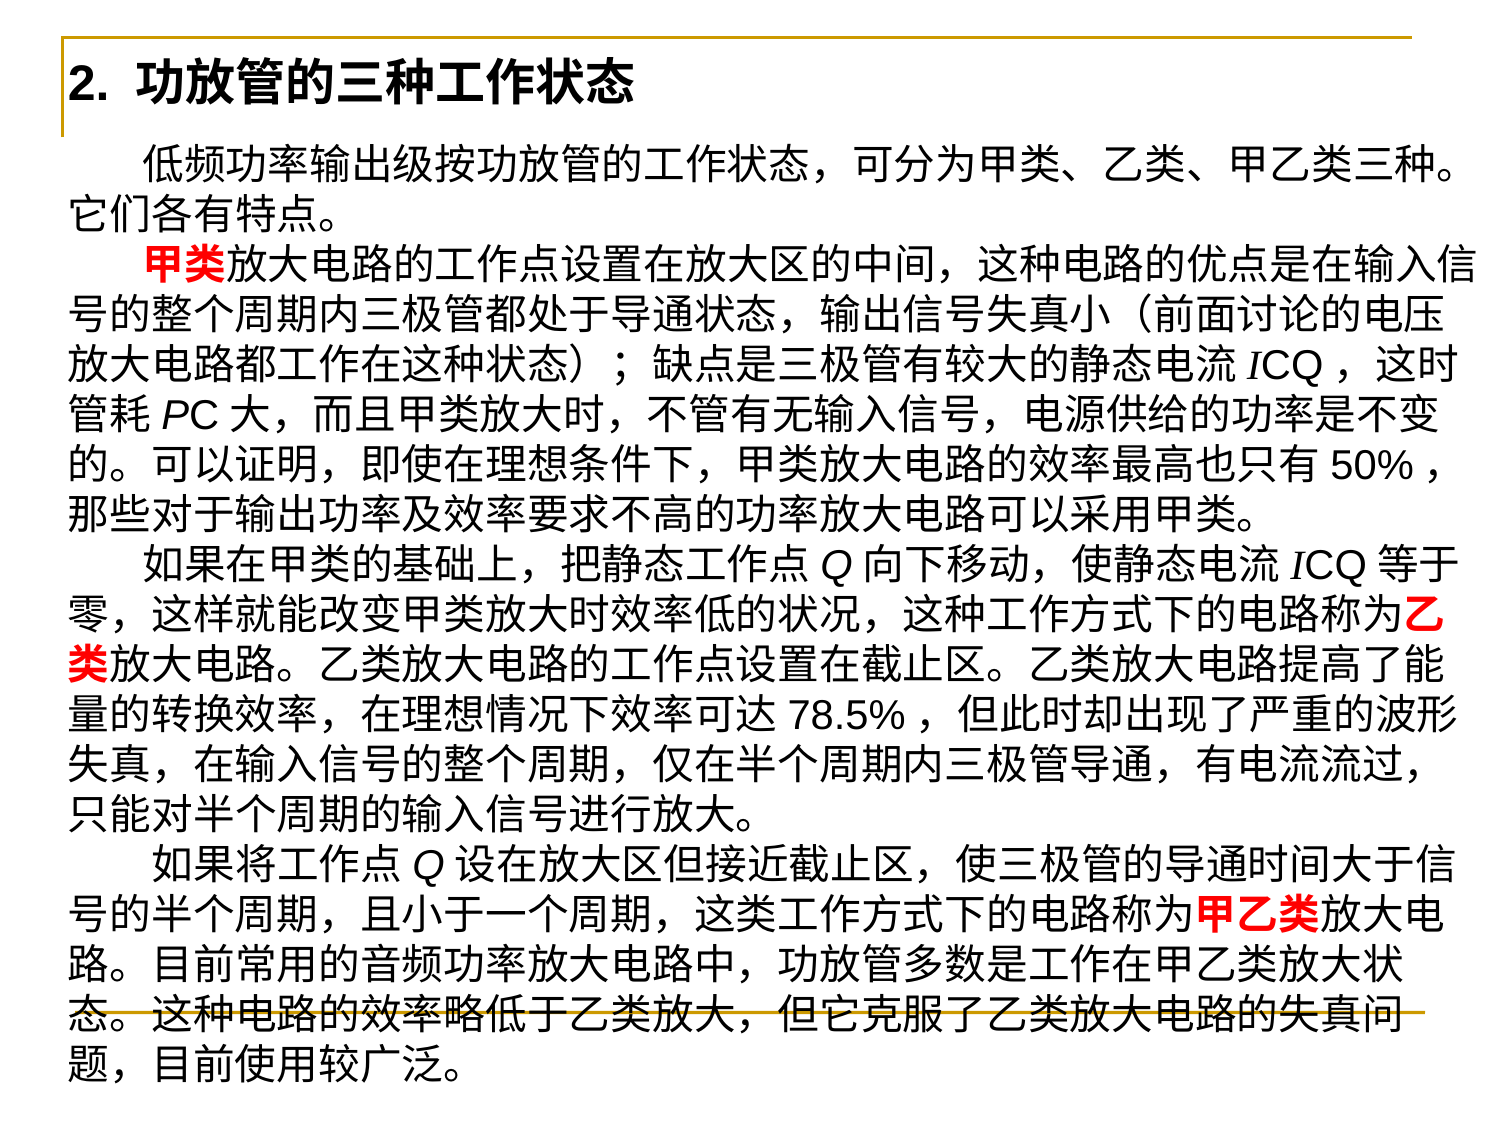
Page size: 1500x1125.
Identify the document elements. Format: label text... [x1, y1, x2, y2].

text_box 2. 功放管的三种工作状态 低频功率输出级按功放管的工作状态，可分为甲类、乙类、甲乙类三种。它们各有特点。 甲类放大电路的工作点设置在放大区的中间，这种电路的优点是在输入信号的整个周期内三极管都处于导通状态，输出信号失真小（前面讨论的电压放大电路都工作在这种状态）；缺点是三极管有较大的静态电流ICQ，这时管耗PC大，而且甲类放大时，不管有无输入信号，电源供给的功率是不变的。可以证明，即使在理想条件下，甲类放大电路的效率最高也只有50%，那些对于输出功率及效率要求不高的功率放大电路可以采用甲类。 如果在甲类的基础上，把静态工作点Q向下移动，使静态电流ICQ等于零，这样就能改变甲类放大时效率低的状况，这种工作方式下的电路称为乙类放大电路。乙类放大电路的工作点设置在截止区。乙类放大电路提高了能量的转换效率，在理想情况下效率可达78.5%，但此时却出现了严重的波形失真，在输入信号的整个周期，仅在半个周期内三极管导通，有电流流过，只能对半个周期的输入信号进行放大。 如果将工作点Q设在放大区但接近截止区，使三极管的导通时间大于信号的半个周期，且小于一个周期，这类工作方式下的电路称为甲乙类放大电路。目前常用的音频功率放大电路中，功放管多数是工作在甲乙类放大状态。这种电路的效率略低于乙类放大，但它克服了乙类放大电路的失真问题，目前使用较广泛。 [53, 42, 1500, 1096]
